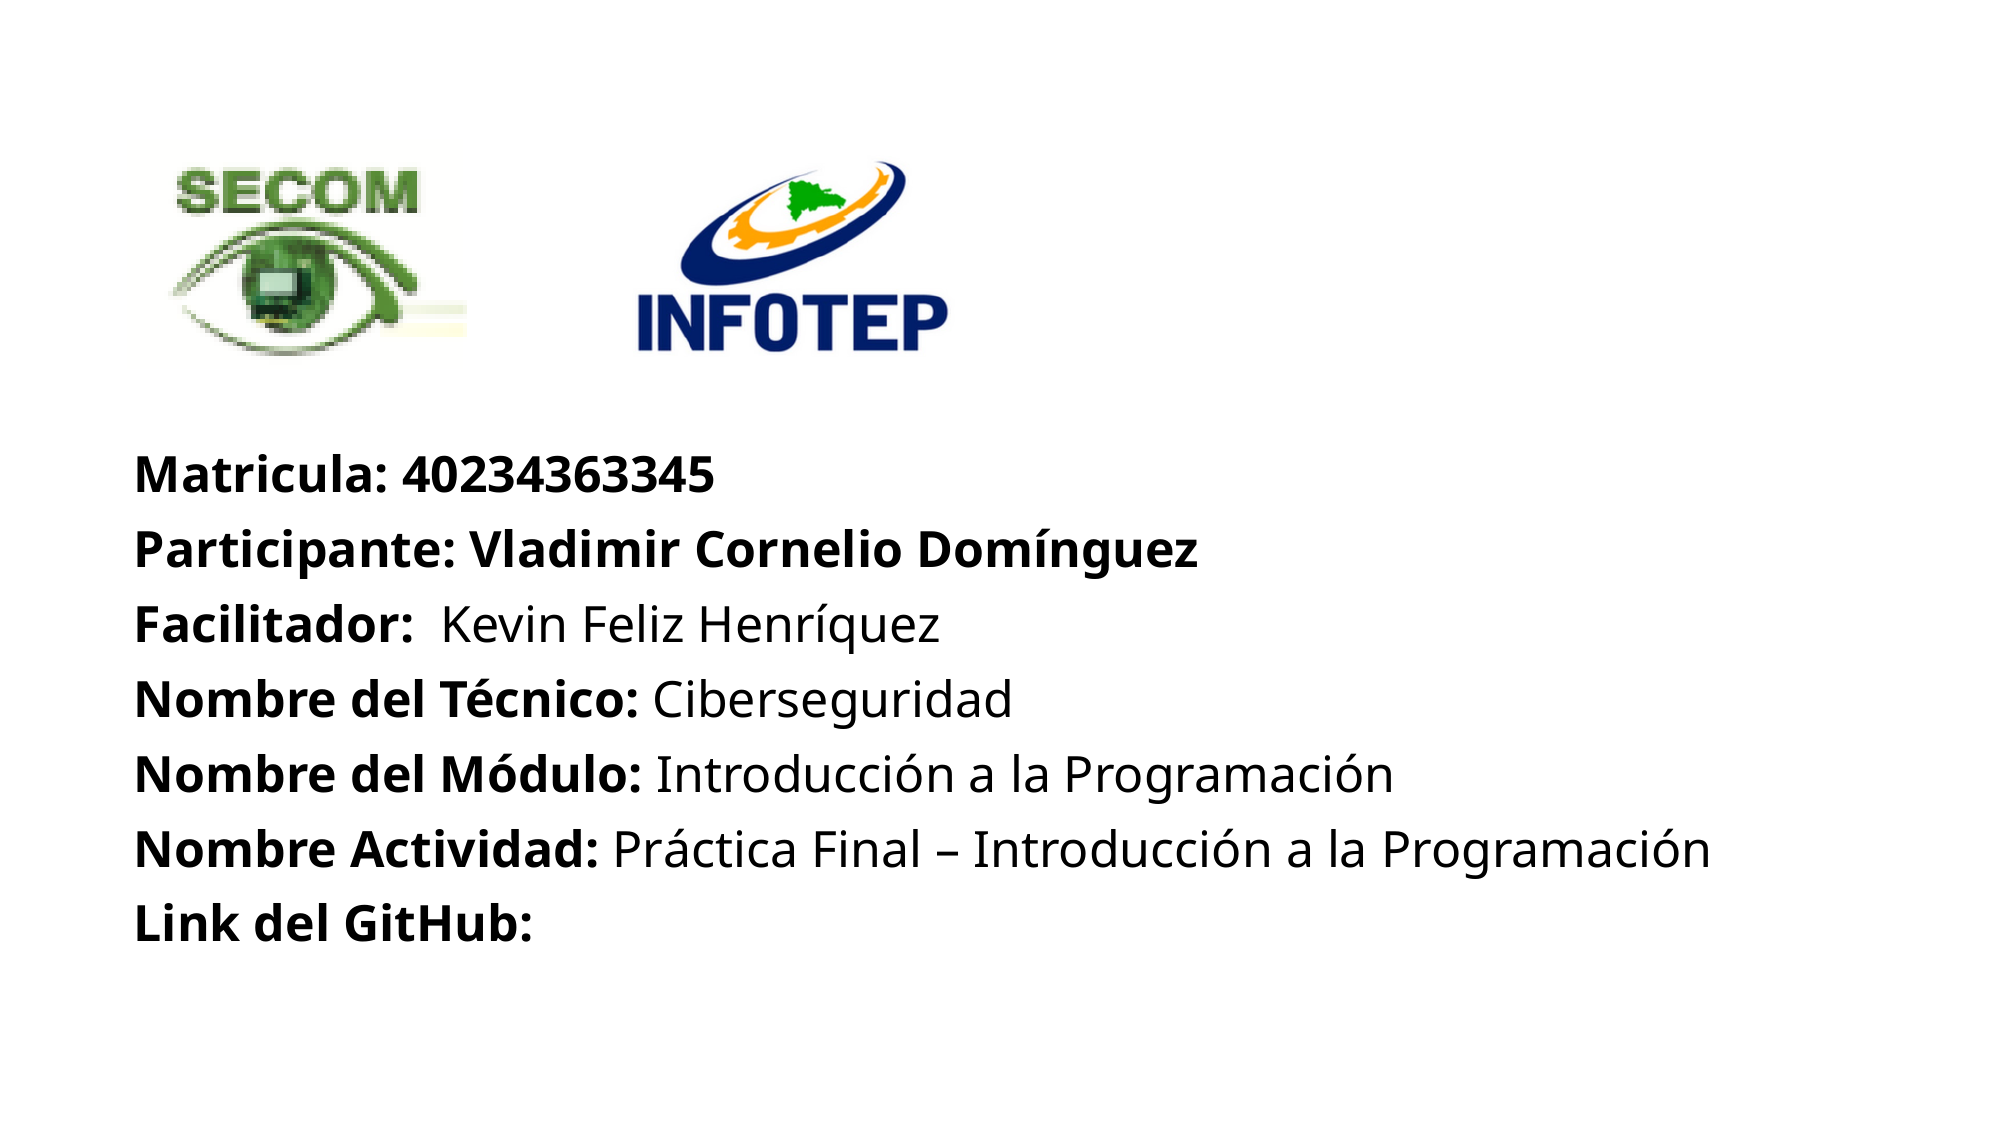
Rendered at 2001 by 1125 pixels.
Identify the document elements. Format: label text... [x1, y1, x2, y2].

picture [610, 135, 966, 378]
picture [118, 135, 486, 393]
subtitle Matricula: 40234363345 Participante: Vladimir Cornelio Domínguez Facilitador: Kevin Feliz Henríquez Nombre del Técnico: Ciberseguridad Nombre del Módulo: Introducción a la Programación Nombre Actividad: Práctica Final – Introducción a la Programación Link del GitHub: [118, 442, 1900, 990]
